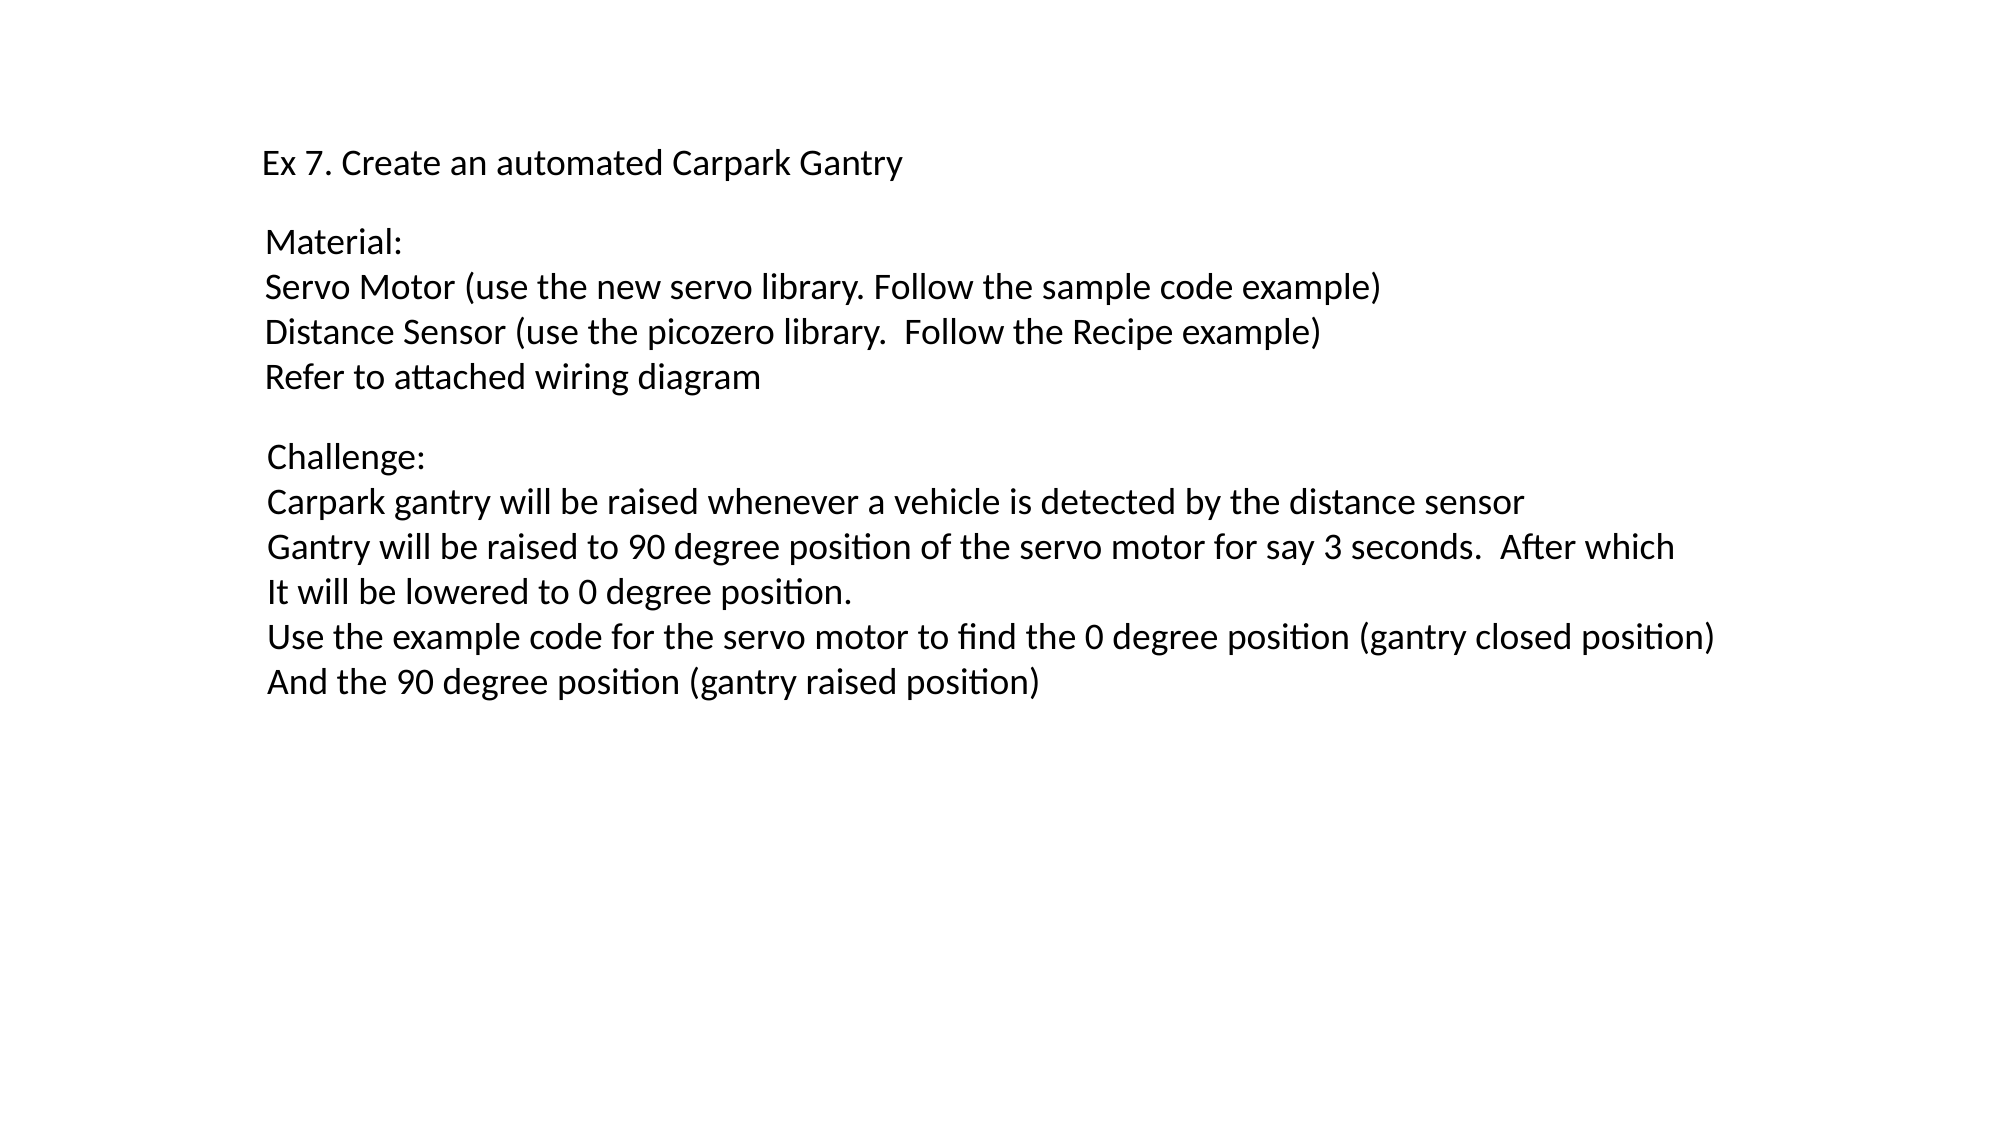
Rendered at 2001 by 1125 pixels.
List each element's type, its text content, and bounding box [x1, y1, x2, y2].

text_box Ex 7. Create an automated Carpark Gantry [247, 130, 919, 191]
text_box Challenge: Carpark gantry will be raised whenever a vehicle is detected by the distance sensor Gantry will be raised to 90 degree position of the servo motor for say 3 seconds. After which It will be lowered to 0 degree position. Use the example code for the servo motor to find the 0 degree position (gantry closed position) And the 90 degree position (gantry raised position) [252, 424, 1733, 710]
text_box Material: Servo Motor (use the new servo library. Follow the sample code example) Distance Sensor (use the picozero library. Follow the Recipe example) Refer to attached wiring diagram [250, 209, 1399, 405]
